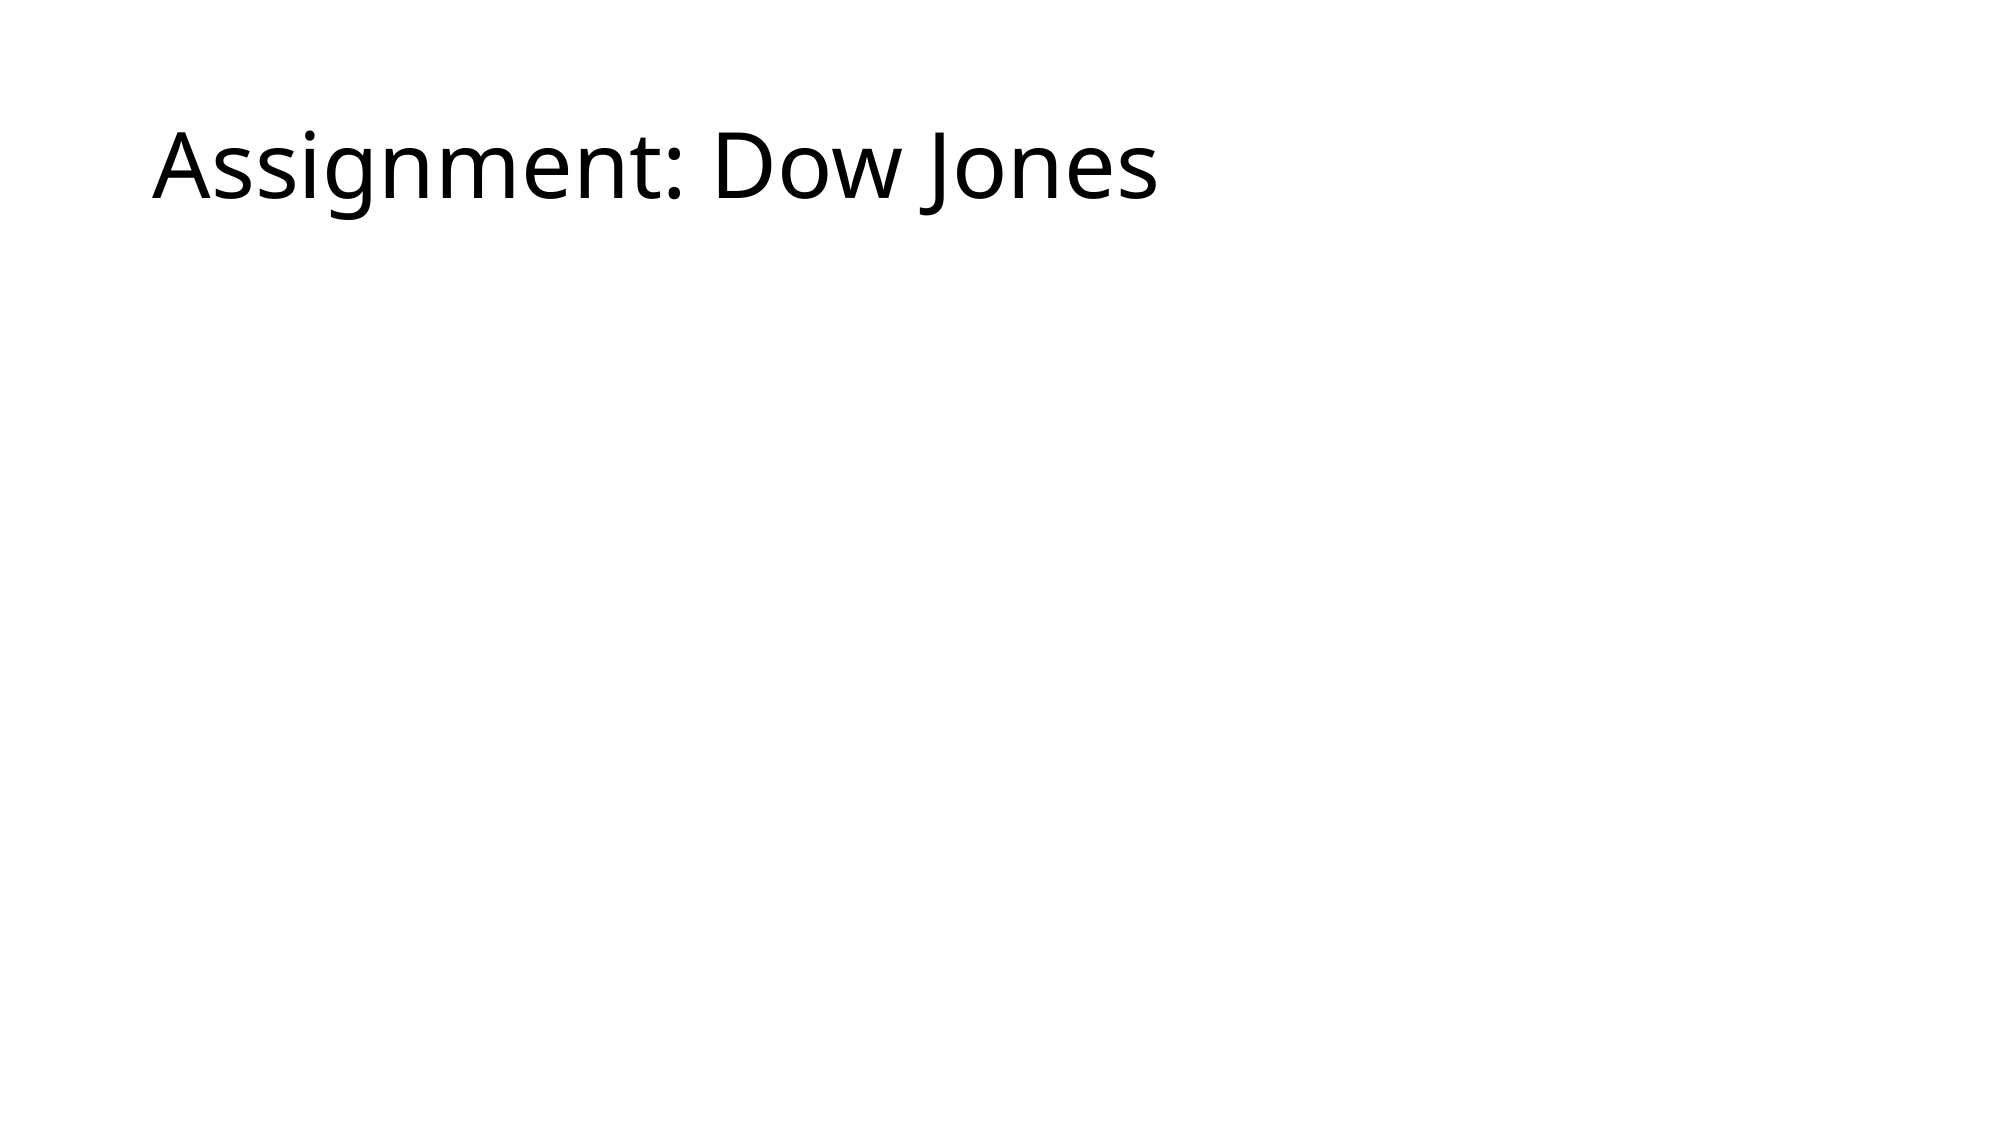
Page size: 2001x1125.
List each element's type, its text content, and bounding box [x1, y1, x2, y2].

title Assignment: Dow Jones [137, 59, 1863, 278]
